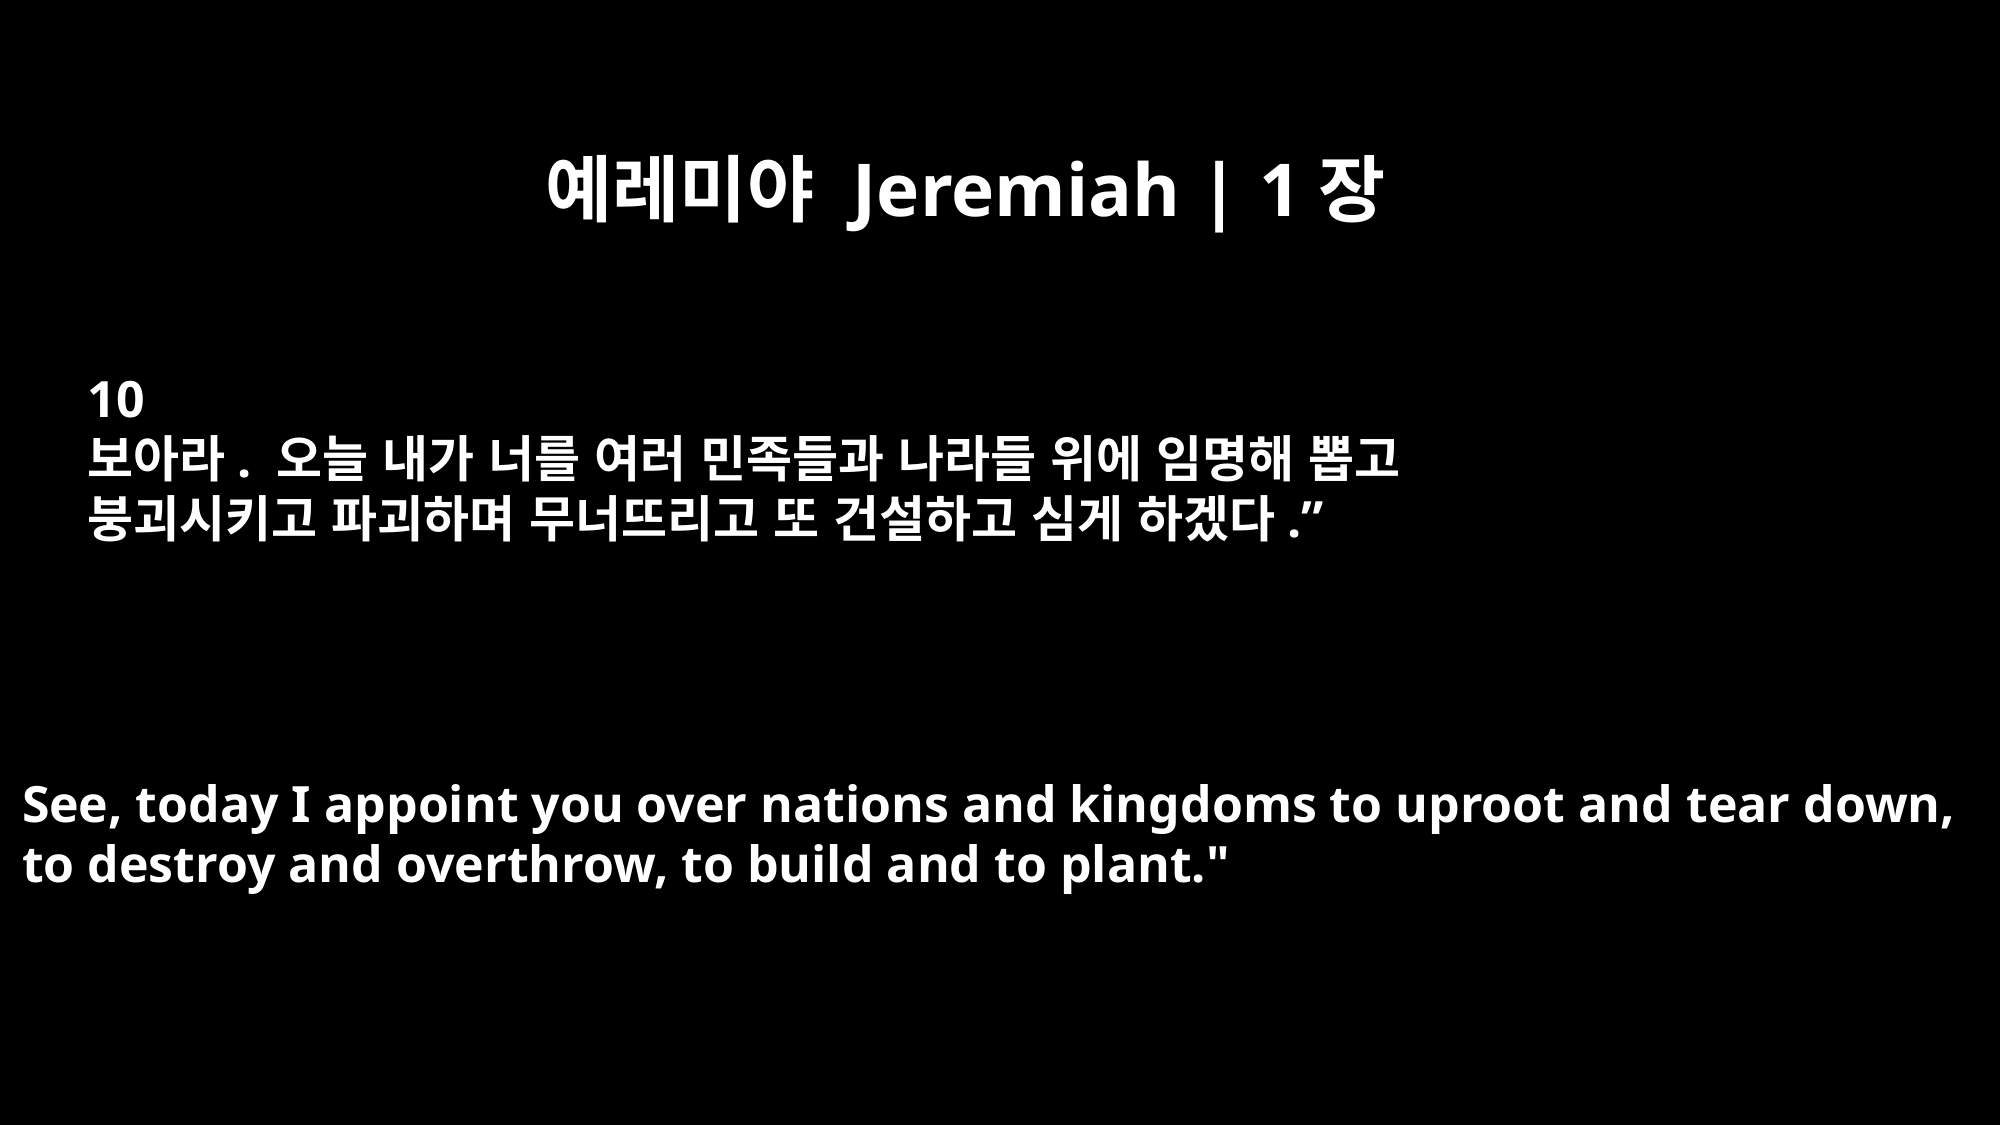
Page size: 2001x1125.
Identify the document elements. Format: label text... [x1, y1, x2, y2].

text_box See, today I appoint you over nations and kingdoms to uproot and tear down, to destroy and overthrow, to build and to plant." [7, 764, 1971, 900]
text_box 예레미야 Jeremiah | 1장 [530, 136, 1401, 239]
text_box 10 보아라. 오늘 내가 너를 여러 민족들과 나라들 위에 임명해 뽑고 붕괴시키고 파괴하며 무너뜨리고 또 건설하고 심게 하겠다.” [72, 359, 1416, 555]
